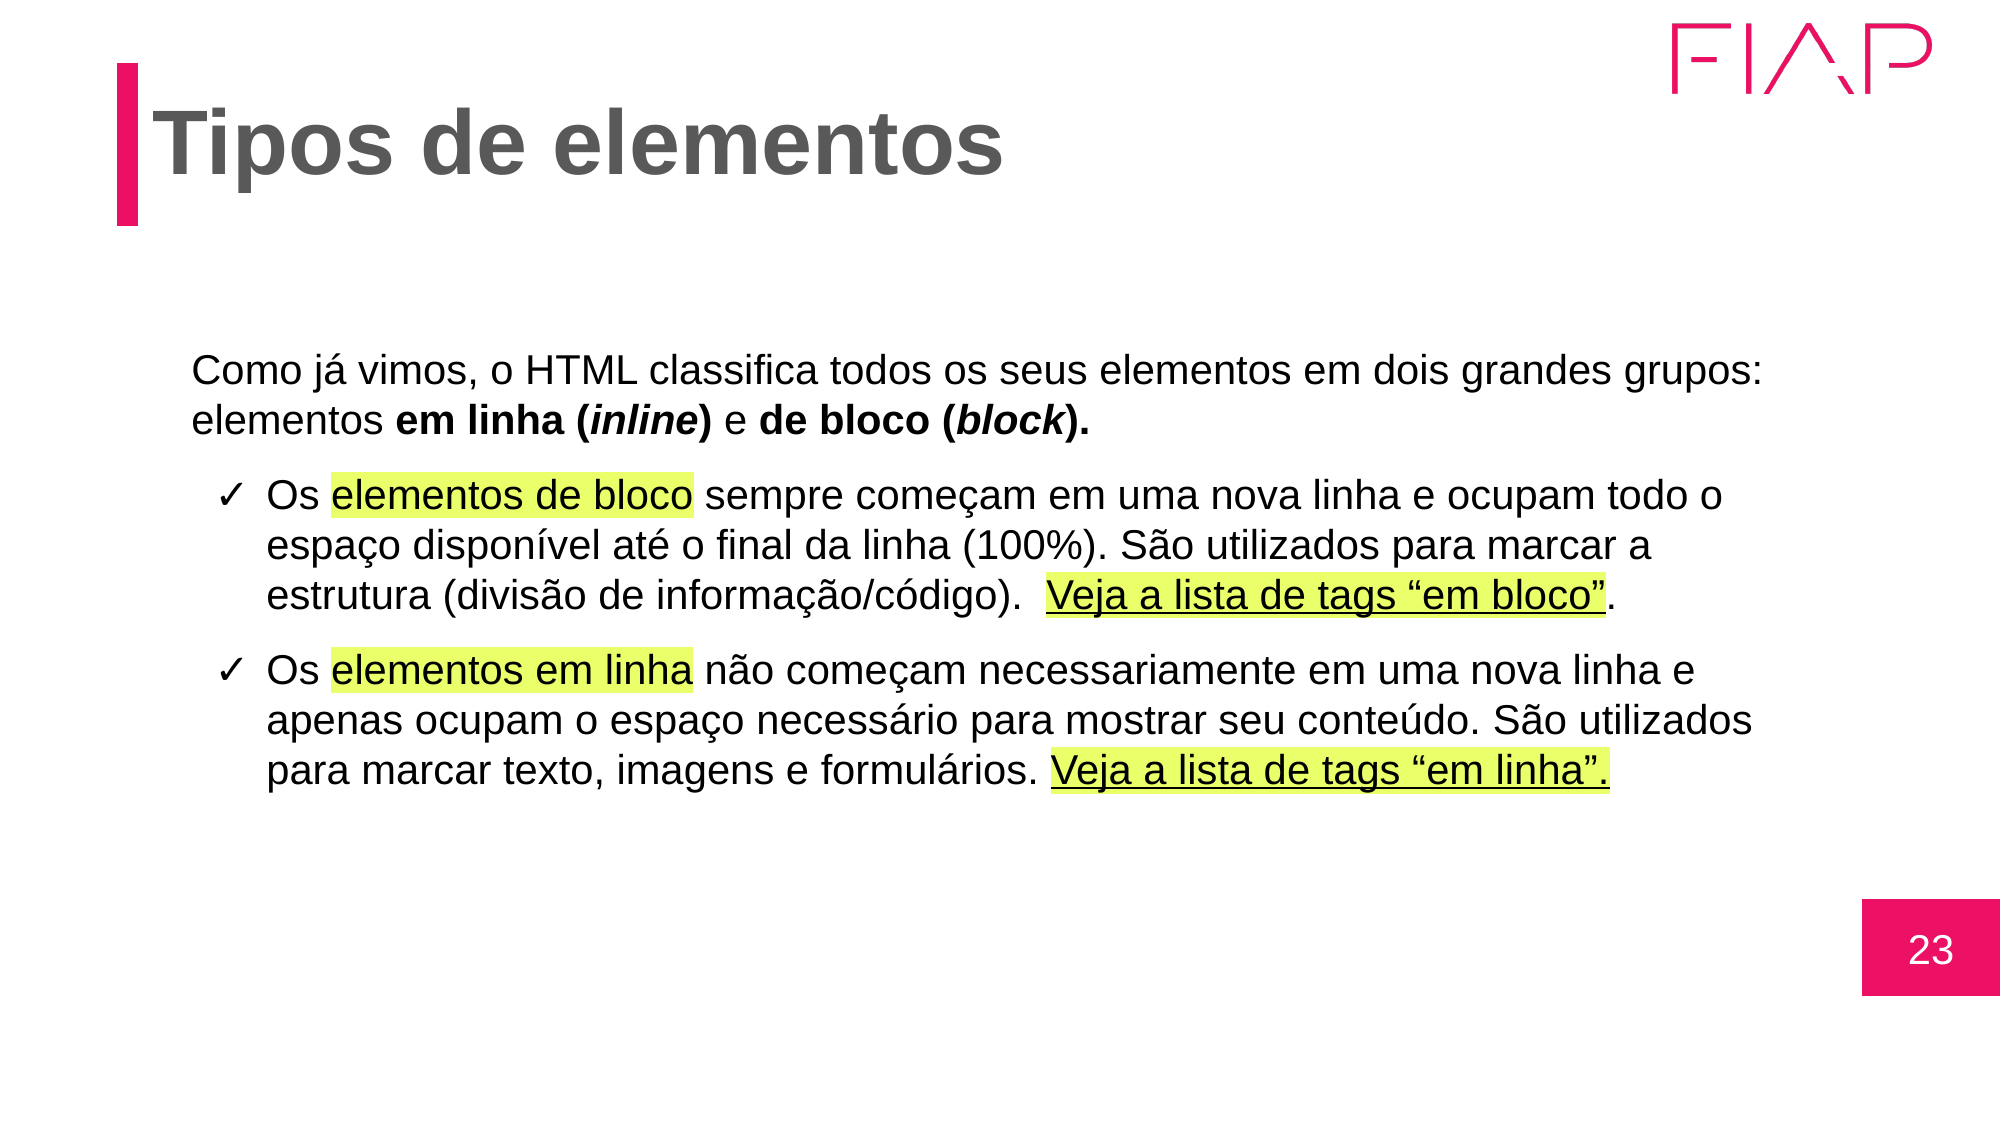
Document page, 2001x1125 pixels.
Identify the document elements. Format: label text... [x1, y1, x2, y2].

picture [1862, 899, 2000, 917]
picture [1672, 23, 1932, 94]
picture [1862, 978, 2000, 996]
slide_number ‹#› [1862, 917, 2000, 978]
picture [117, 63, 137, 226]
text_box Como já vimos, o HTML classifica todos os seus elementos em dois grandes grupos: elementos em linha (inline) e de bloco (block). Os elementos de bloco sempre começam em uma nova linha e ocupam todo o espaço disponível até o final da linha (100%). São utilizados para marcar a estrutura (divisão de informação/código). Veja a lista de tags “em bloco”. Os elementos em linha não começam necessariamente em uma nova linha e apenas ocupam o espaço necessário para mostrar seu conteúdo. São utilizados para marcar texto, imagens e formulários. Veja a lista de tags “em linha”. [176, 327, 1825, 981]
title Tipos de elementos [137, 63, 1828, 226]
